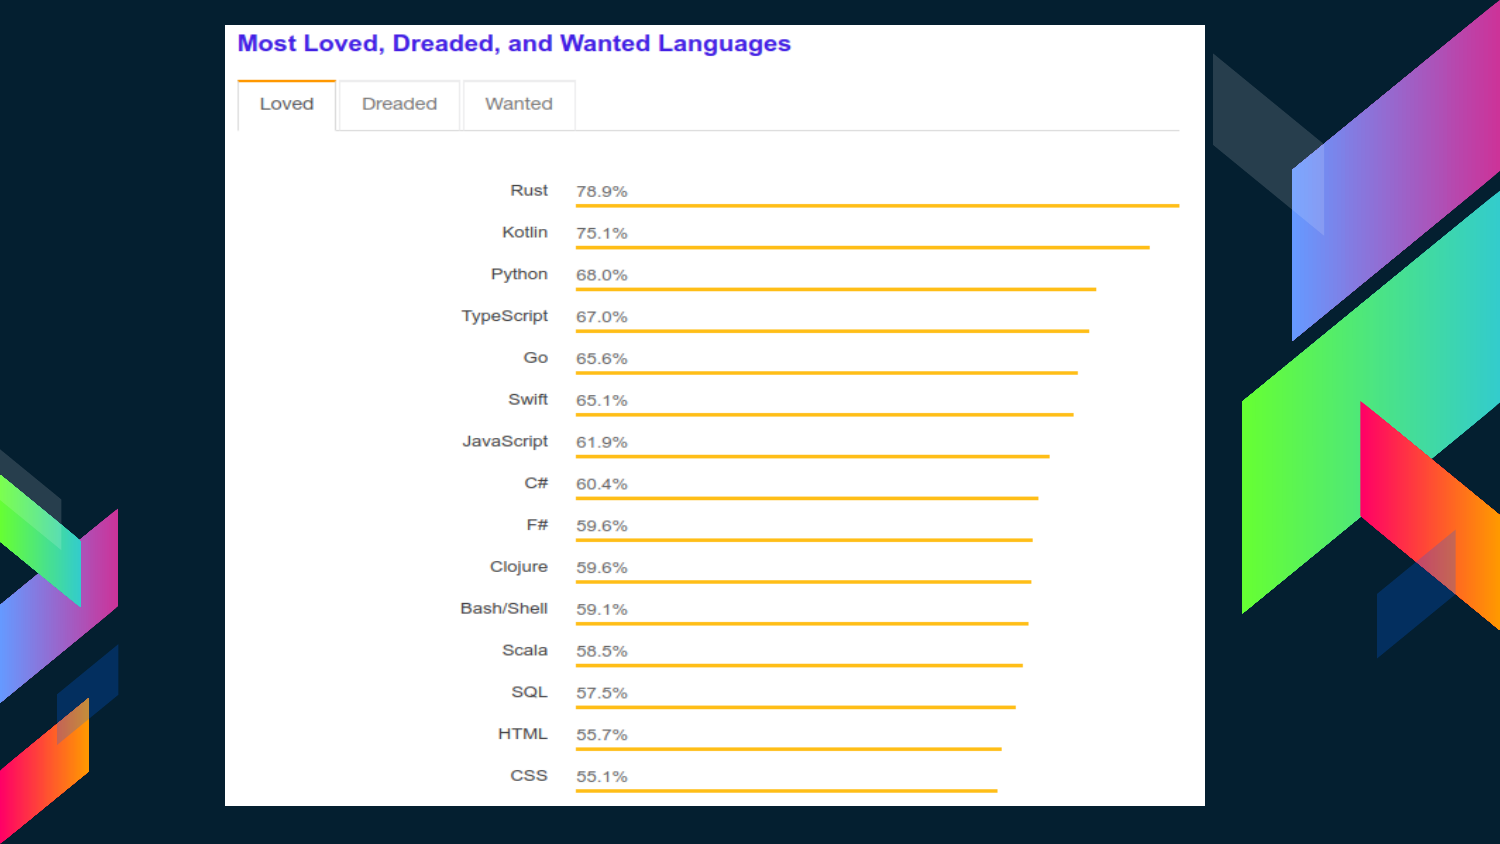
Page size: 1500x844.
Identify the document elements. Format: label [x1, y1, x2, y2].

picture [225, 25, 1205, 806]
